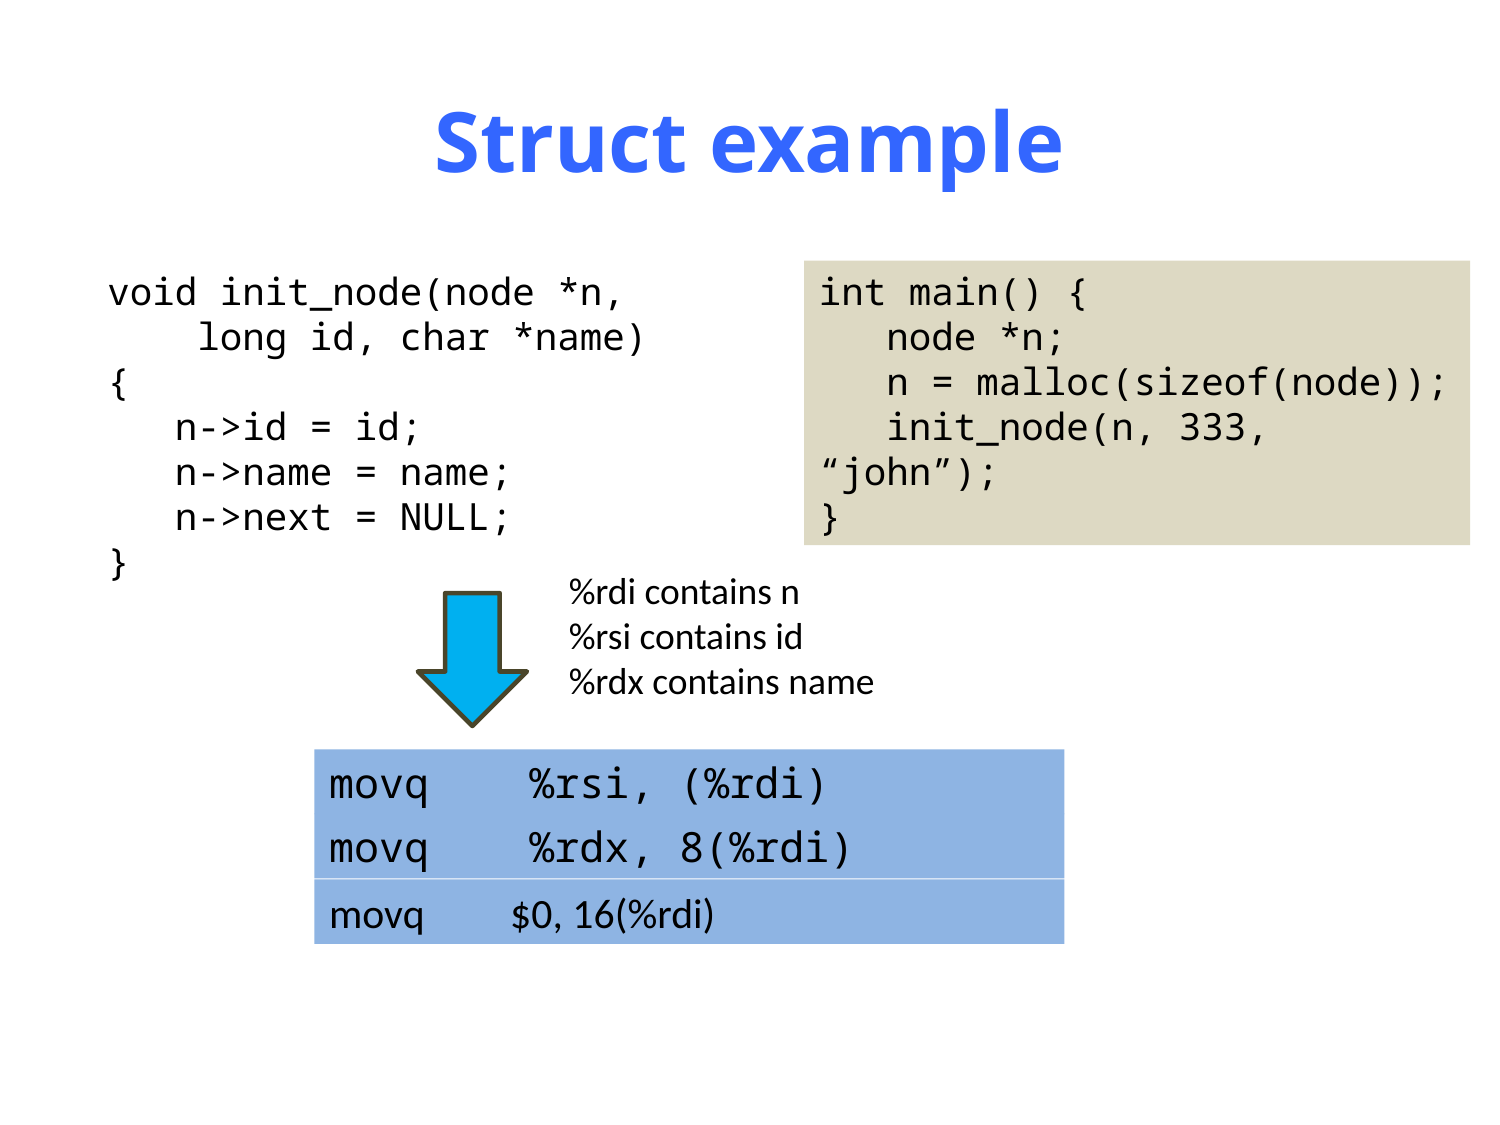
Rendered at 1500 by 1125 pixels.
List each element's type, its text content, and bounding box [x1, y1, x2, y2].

text_box void init_node(node *n, long id, char *name) { n->id = id; n->name = name; n->next = NULL; } [92, 260, 1107, 591]
text_box movq %rdx, 8(%rdi) [314, 813, 1065, 879]
text_box int main() { node *n; n = malloc(sizeof(node)); init_node(n, 333, “john”); } [804, 260, 1471, 546]
title Struct example [75, 45, 1425, 233]
text_box movq $0, 16(%rdi) [314, 879, 1065, 944]
text_box movq %rsi, (%rdi) [314, 749, 1065, 813]
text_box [417, 559, 893, 727]
